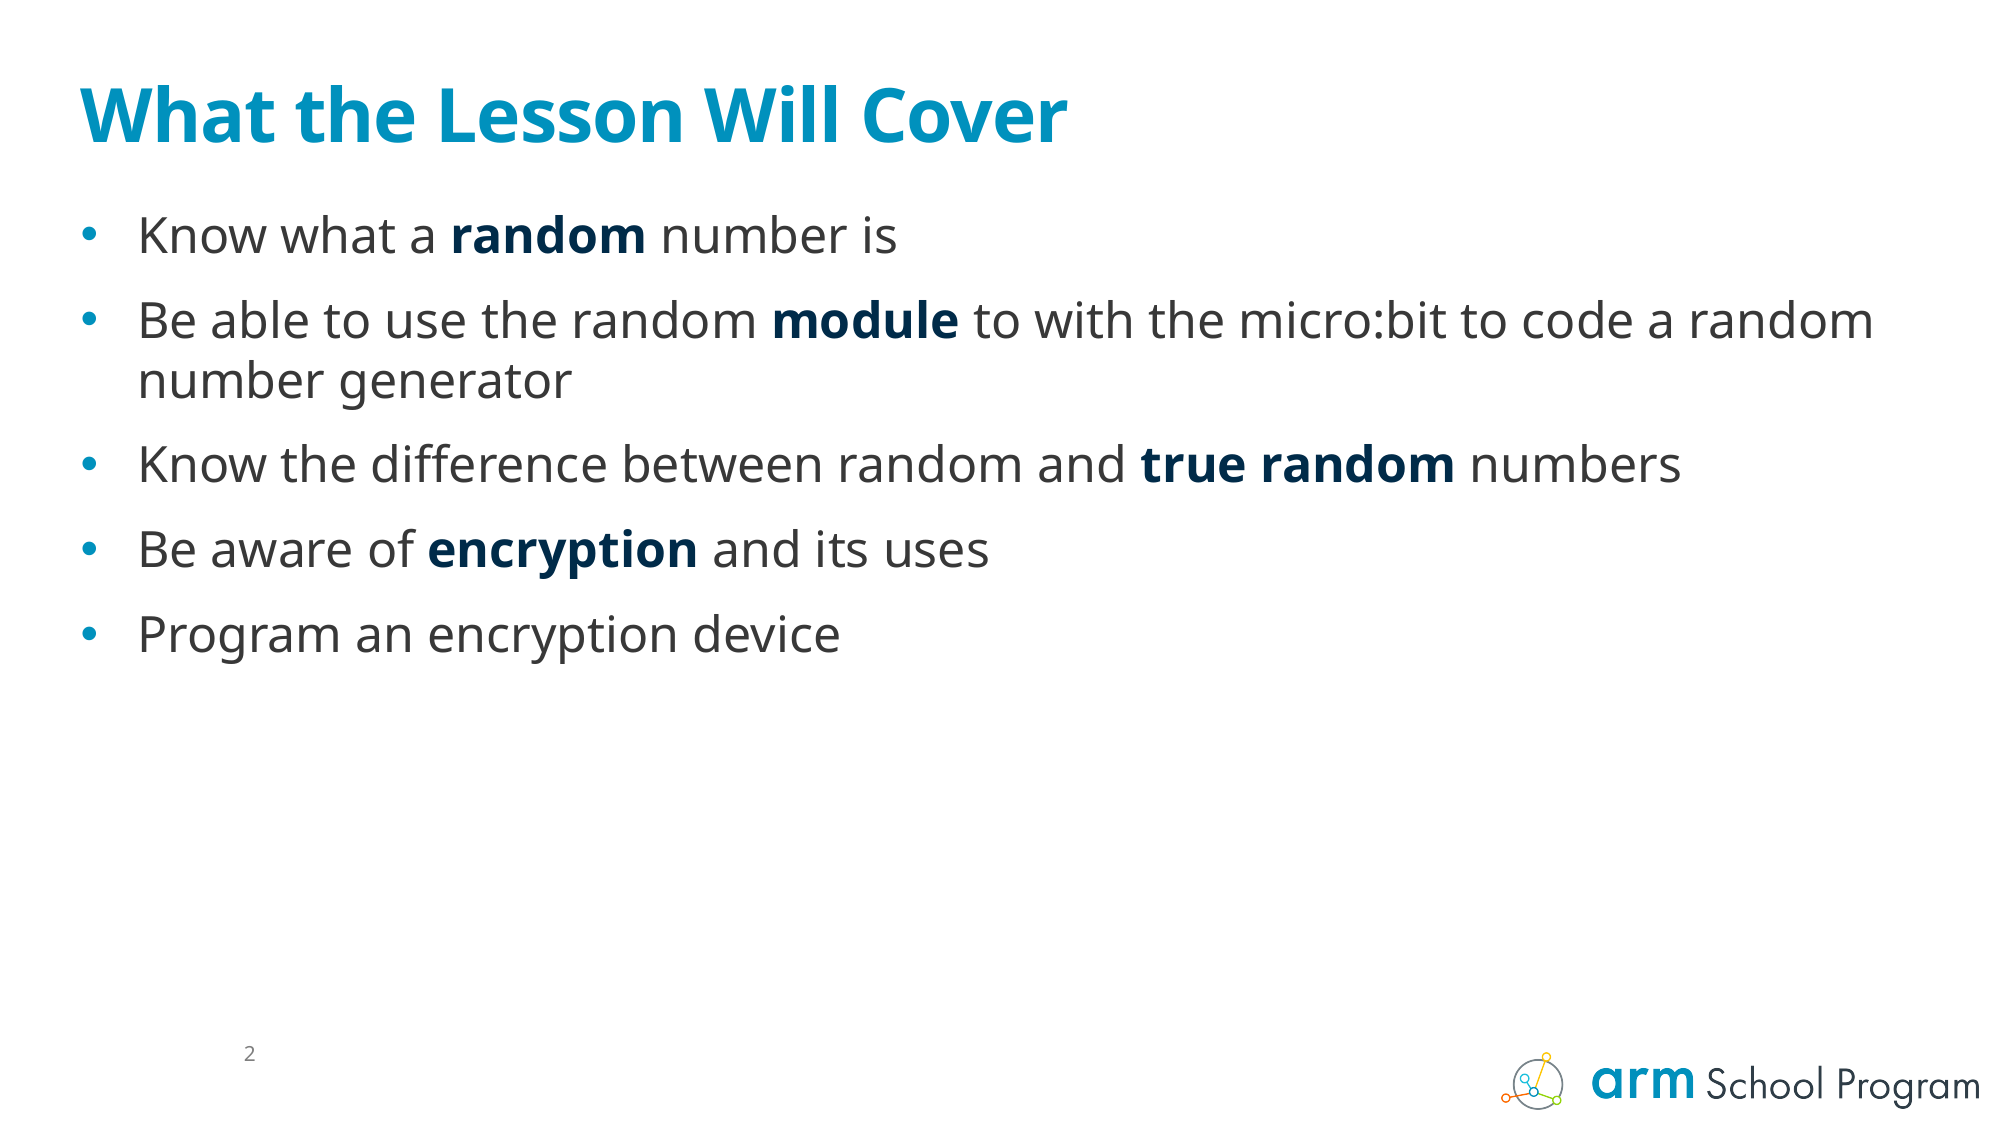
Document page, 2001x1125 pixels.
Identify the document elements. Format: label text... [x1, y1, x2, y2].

picture [1501, 1052, 1979, 1110]
title What the Lesson Will Cover [80, 48, 1915, 158]
list Know what a random number is Be able to use the random module to with the micro:bit to code a random number generator Know the difference between random and true random numbers Be aware of encryption and its uses Program an encryption device [80, 203, 1915, 957]
